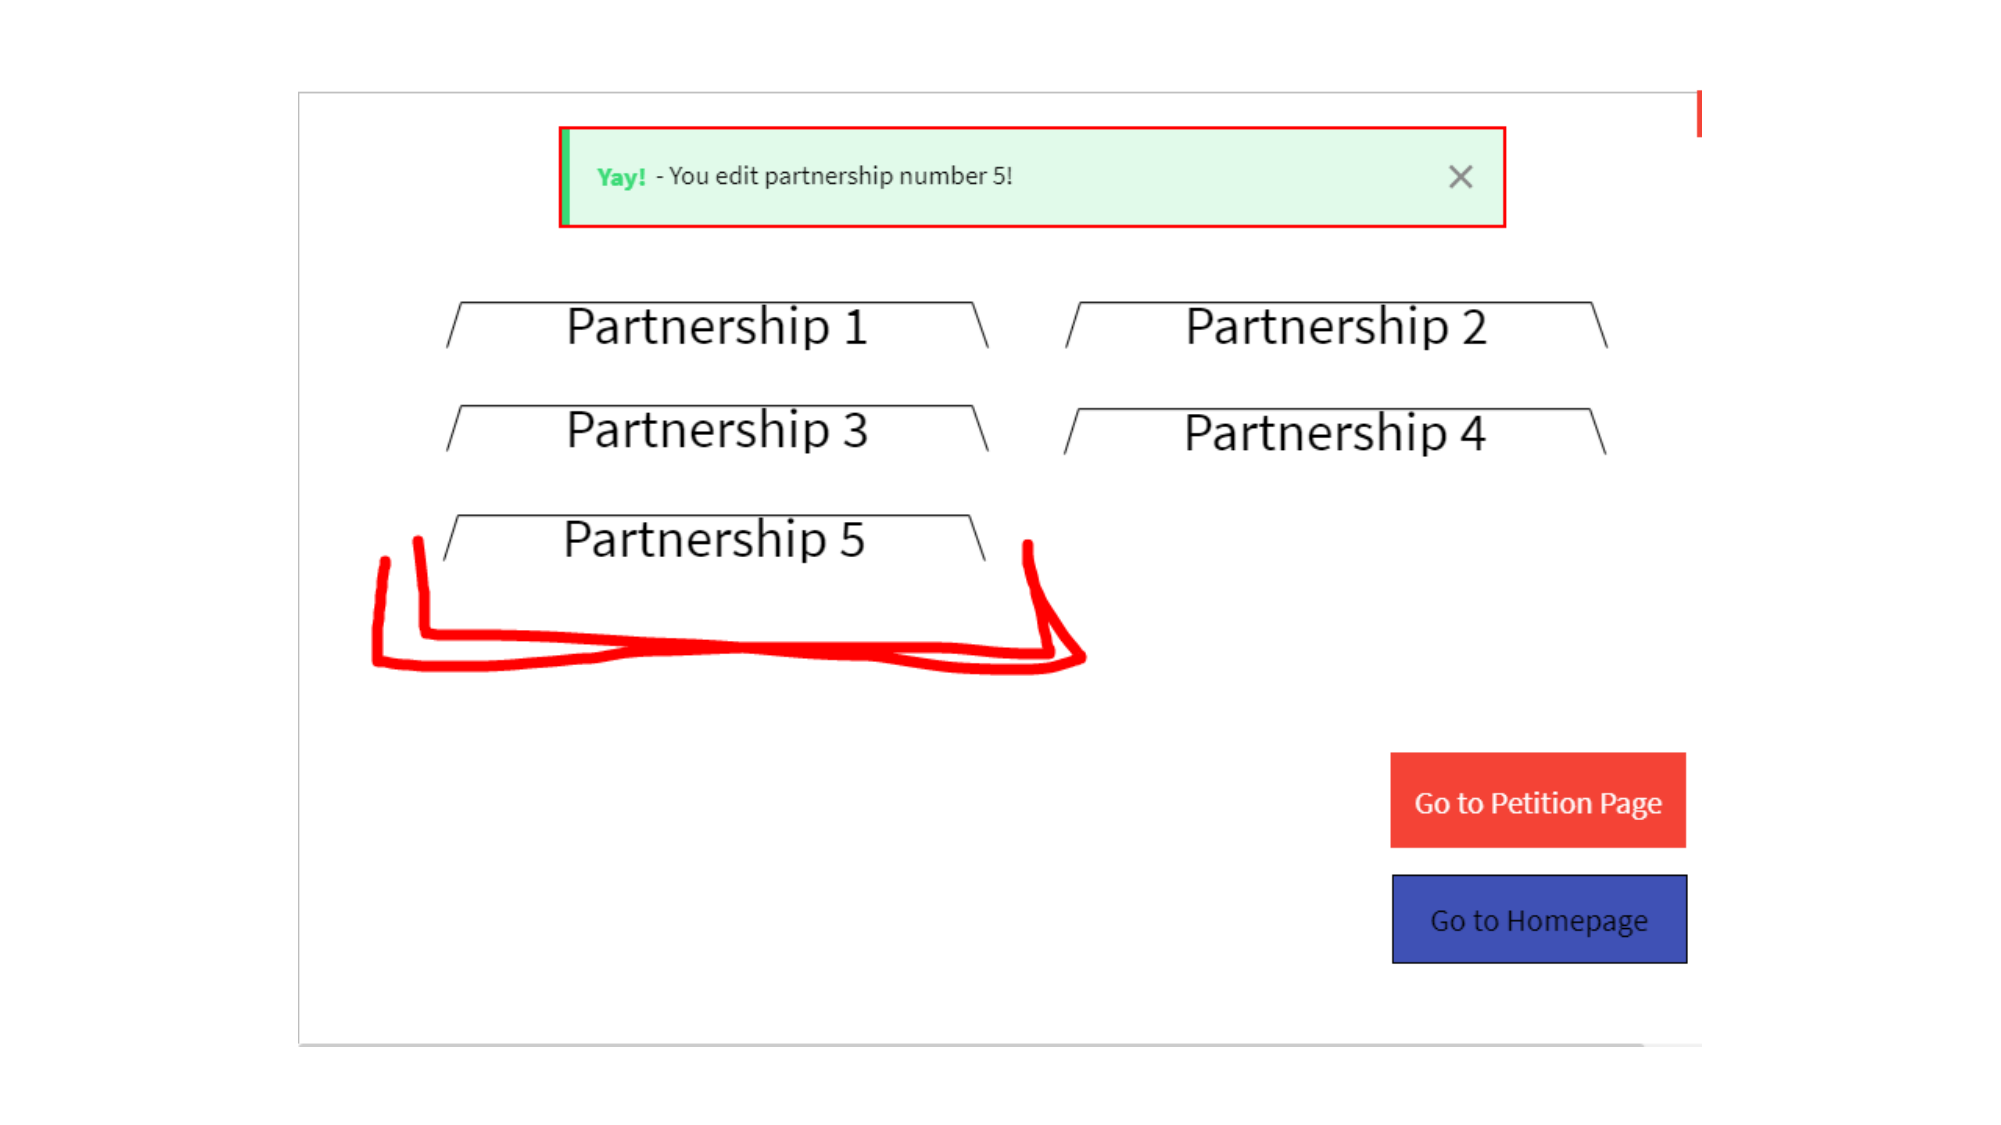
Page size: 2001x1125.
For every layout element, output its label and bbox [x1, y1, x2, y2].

picture [298, 78, 1702, 1047]
